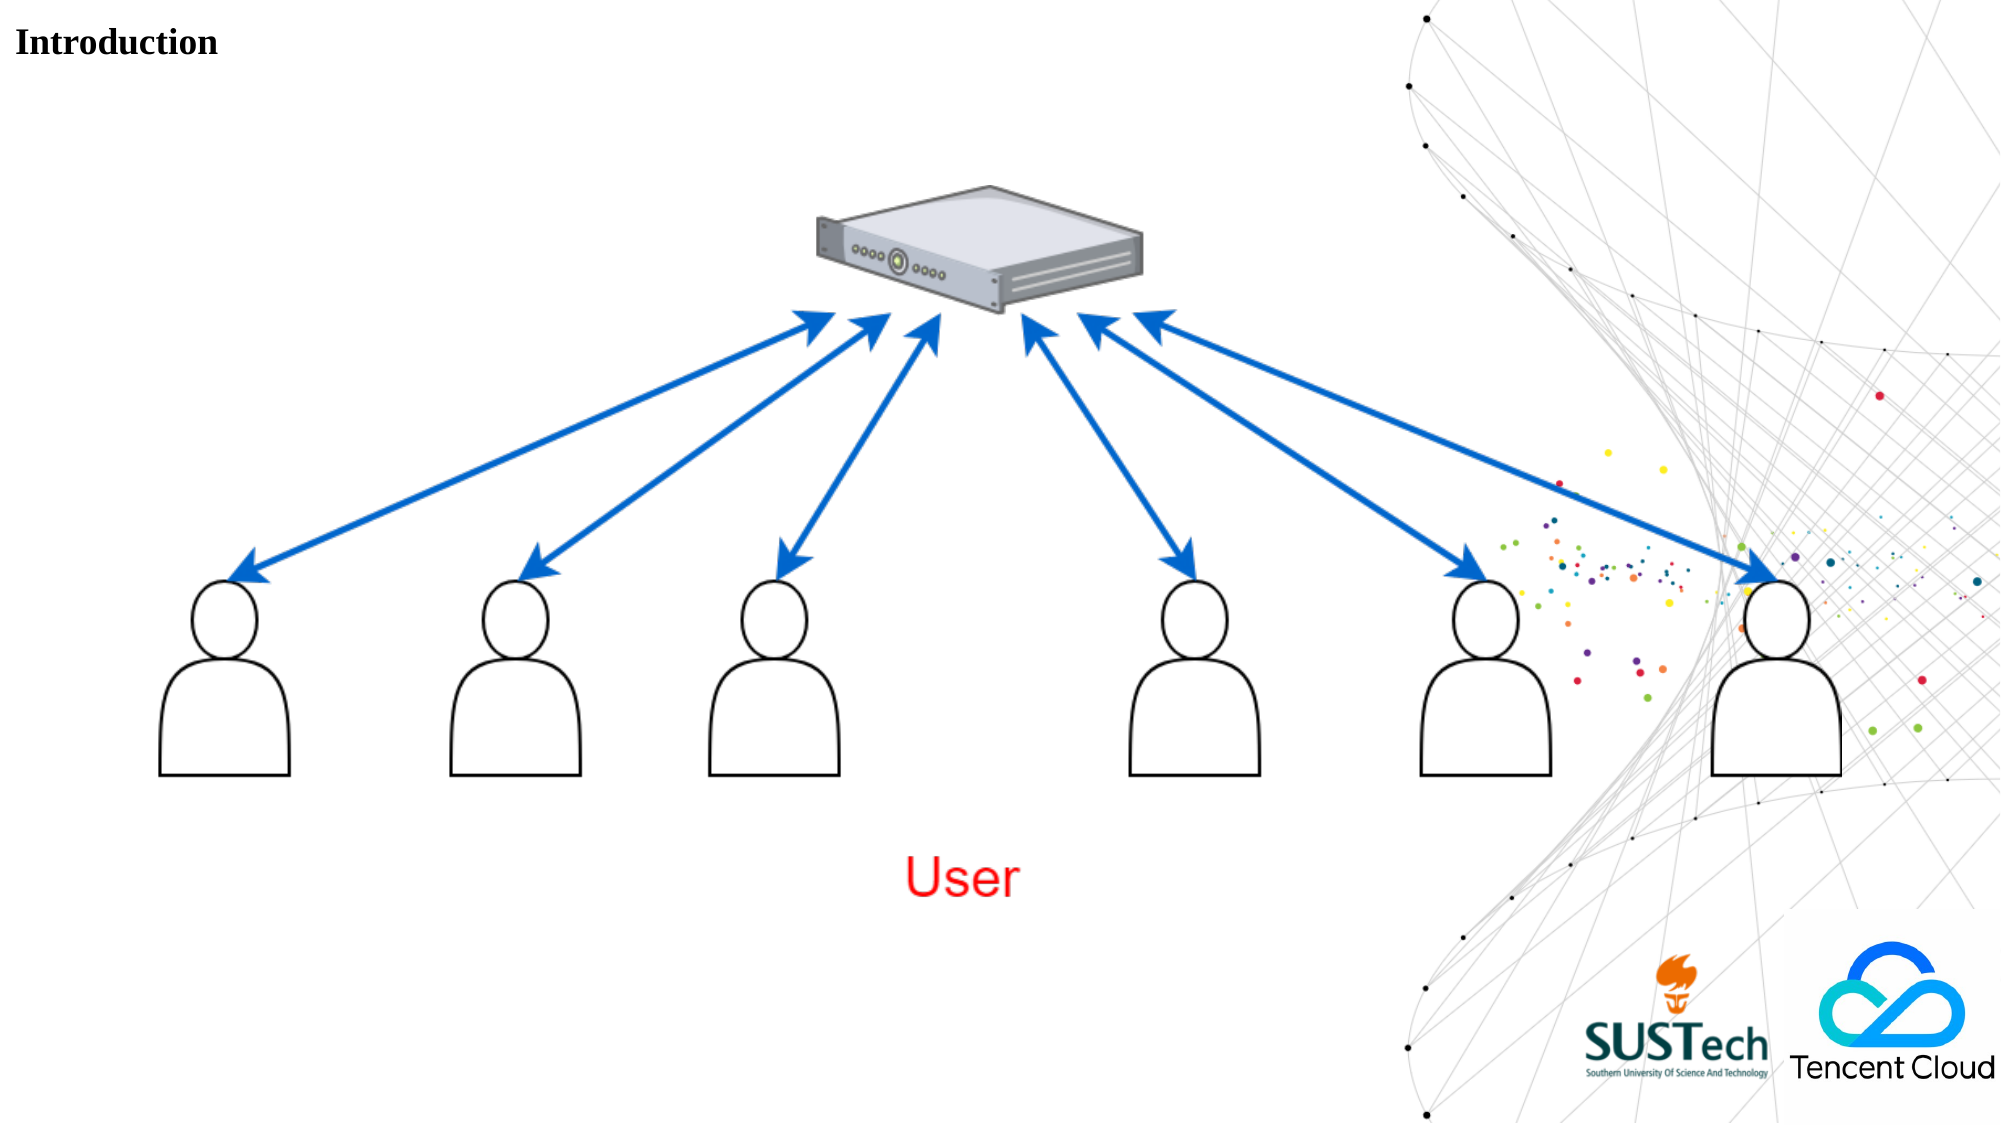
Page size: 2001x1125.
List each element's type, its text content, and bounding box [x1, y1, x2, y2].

text_box Introduction [0, 9, 356, 61]
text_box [1568, 909, 2000, 1125]
picture [157, 0, 2001, 1123]
